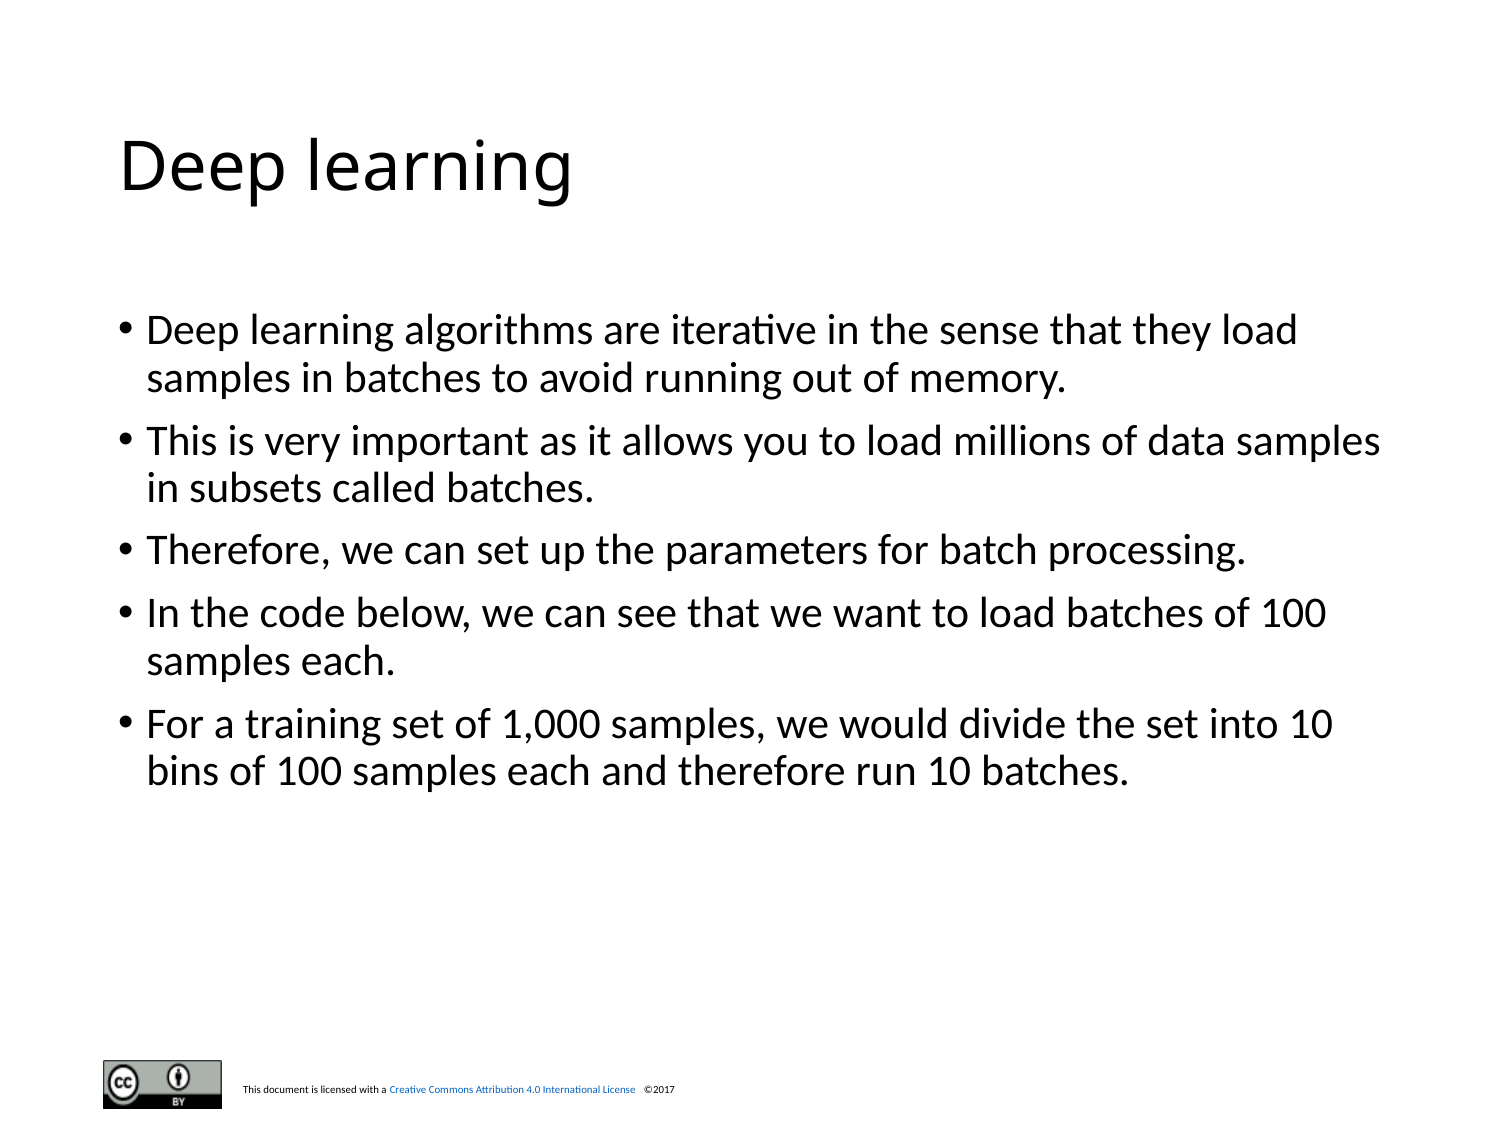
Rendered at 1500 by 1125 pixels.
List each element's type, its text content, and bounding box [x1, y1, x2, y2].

list Deep learning algorithms are iterative in the sense that they load samples in batches to avoid running out of memory. This is very important as it allows you to load millions of data samples in subsets called batches. Therefore, we can set up the parameters for batch processing. In the code below, we can see that we want to load batches of 100 samples each. For a training set of 1,000 samples, we would divide the set into 10 bins of 100 samples each and therefore run 10 batches. [103, 299, 1397, 1014]
title Deep learning [103, 59, 1397, 278]
picture [103, 1060, 222, 1109]
